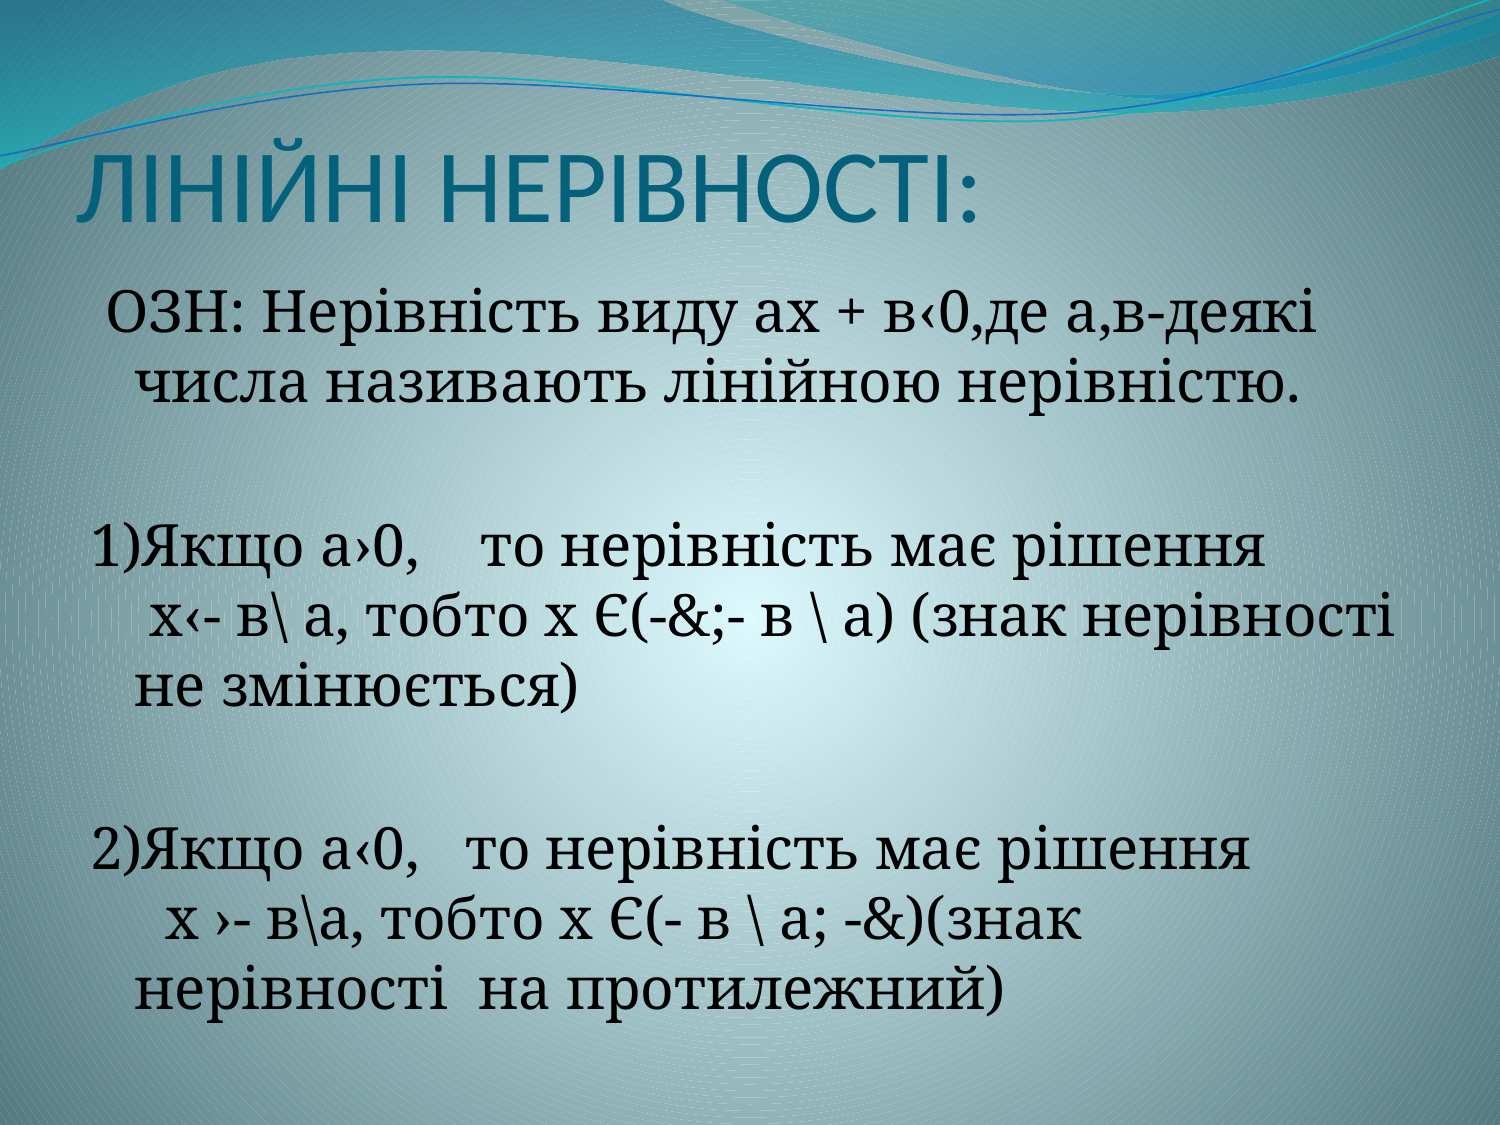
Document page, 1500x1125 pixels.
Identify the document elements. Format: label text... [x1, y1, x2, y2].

title ЛІНІЙНІ НЕРІВНОСТІ: [74, 115, 1426, 244]
list ОЗН: Нерівність виду ах + в‹0,де а,в-деякі числа називають лінійною нерівністю. 1)Якщо а›0, то нерівність має рішення х‹- в\ а, тобто х Є(-&;- в \ а) (знак нерівності не змінюється) 2)Якщо а‹0, то нерівність має рішення х ›- в\а, тобто х Є(- в \ а; -&)(знак нерівності на протилежний) [74, 266, 1426, 1038]
